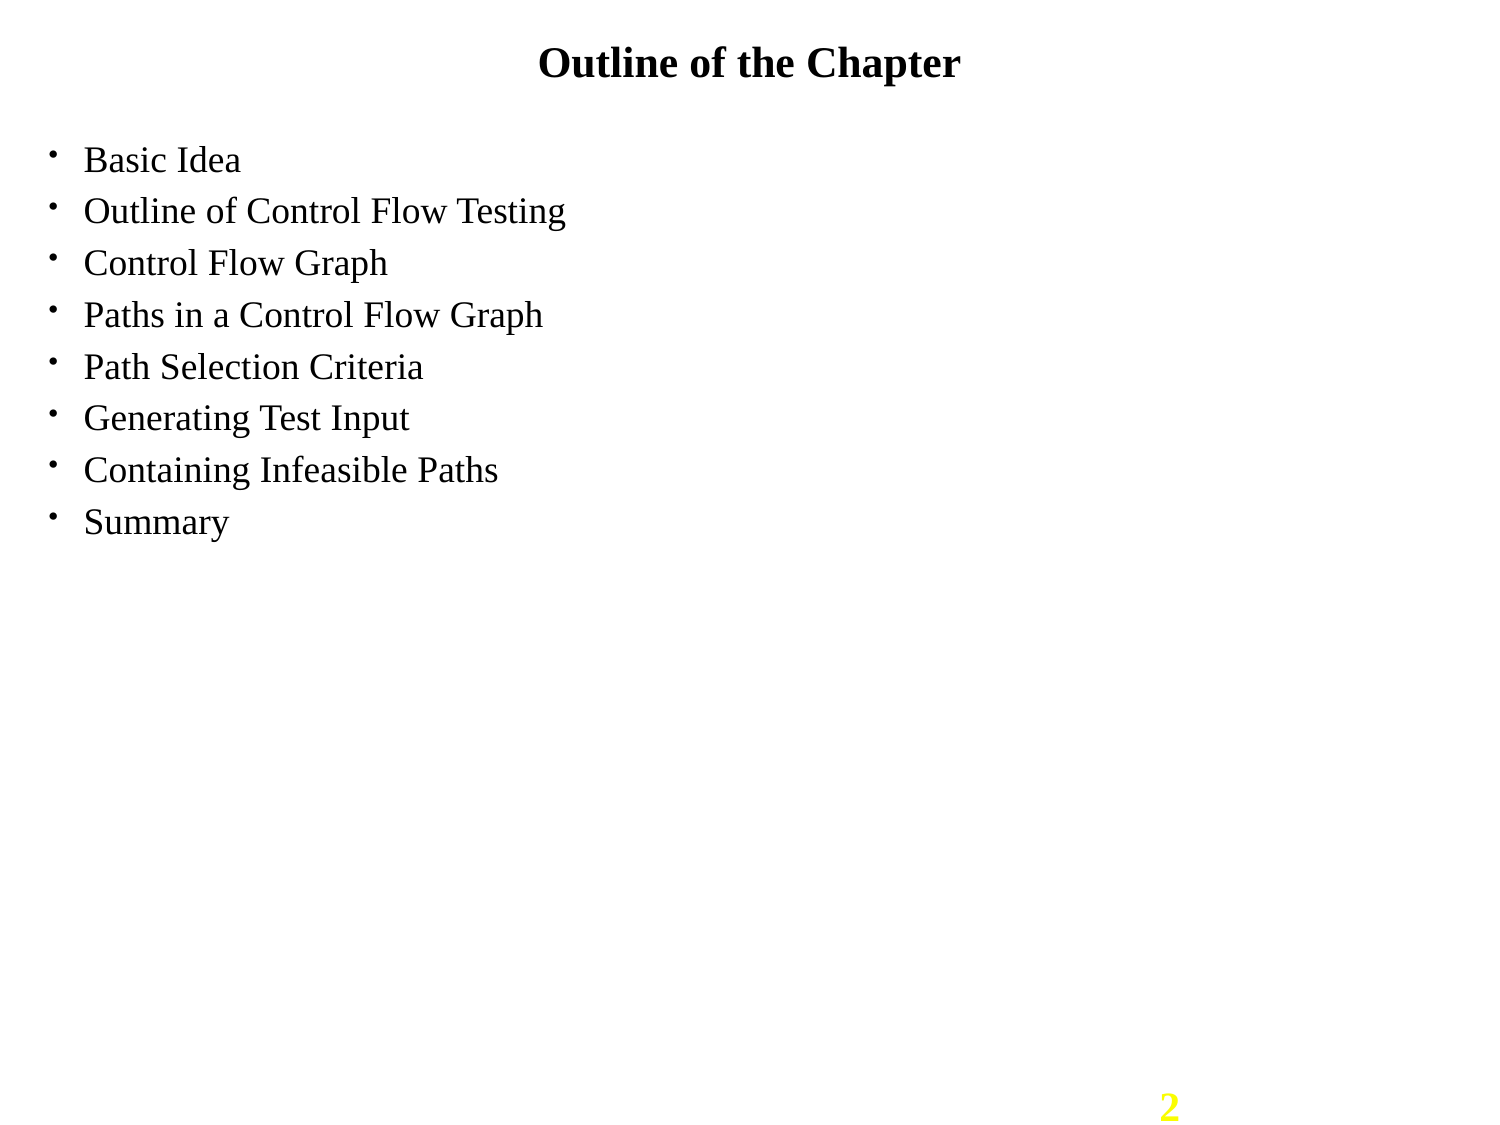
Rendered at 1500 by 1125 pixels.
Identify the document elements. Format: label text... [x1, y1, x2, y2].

slide_number 2 [1144, 1072, 1495, 1125]
title Outline of the Chapter [33, 23, 1466, 104]
list Basic Idea Outline of Control Flow Testing Control Flow Graph Paths in a Control Flow Graph Path Selection Criteria Generating Test Input Containing Infeasible Paths Summary [33, 132, 1466, 1055]
